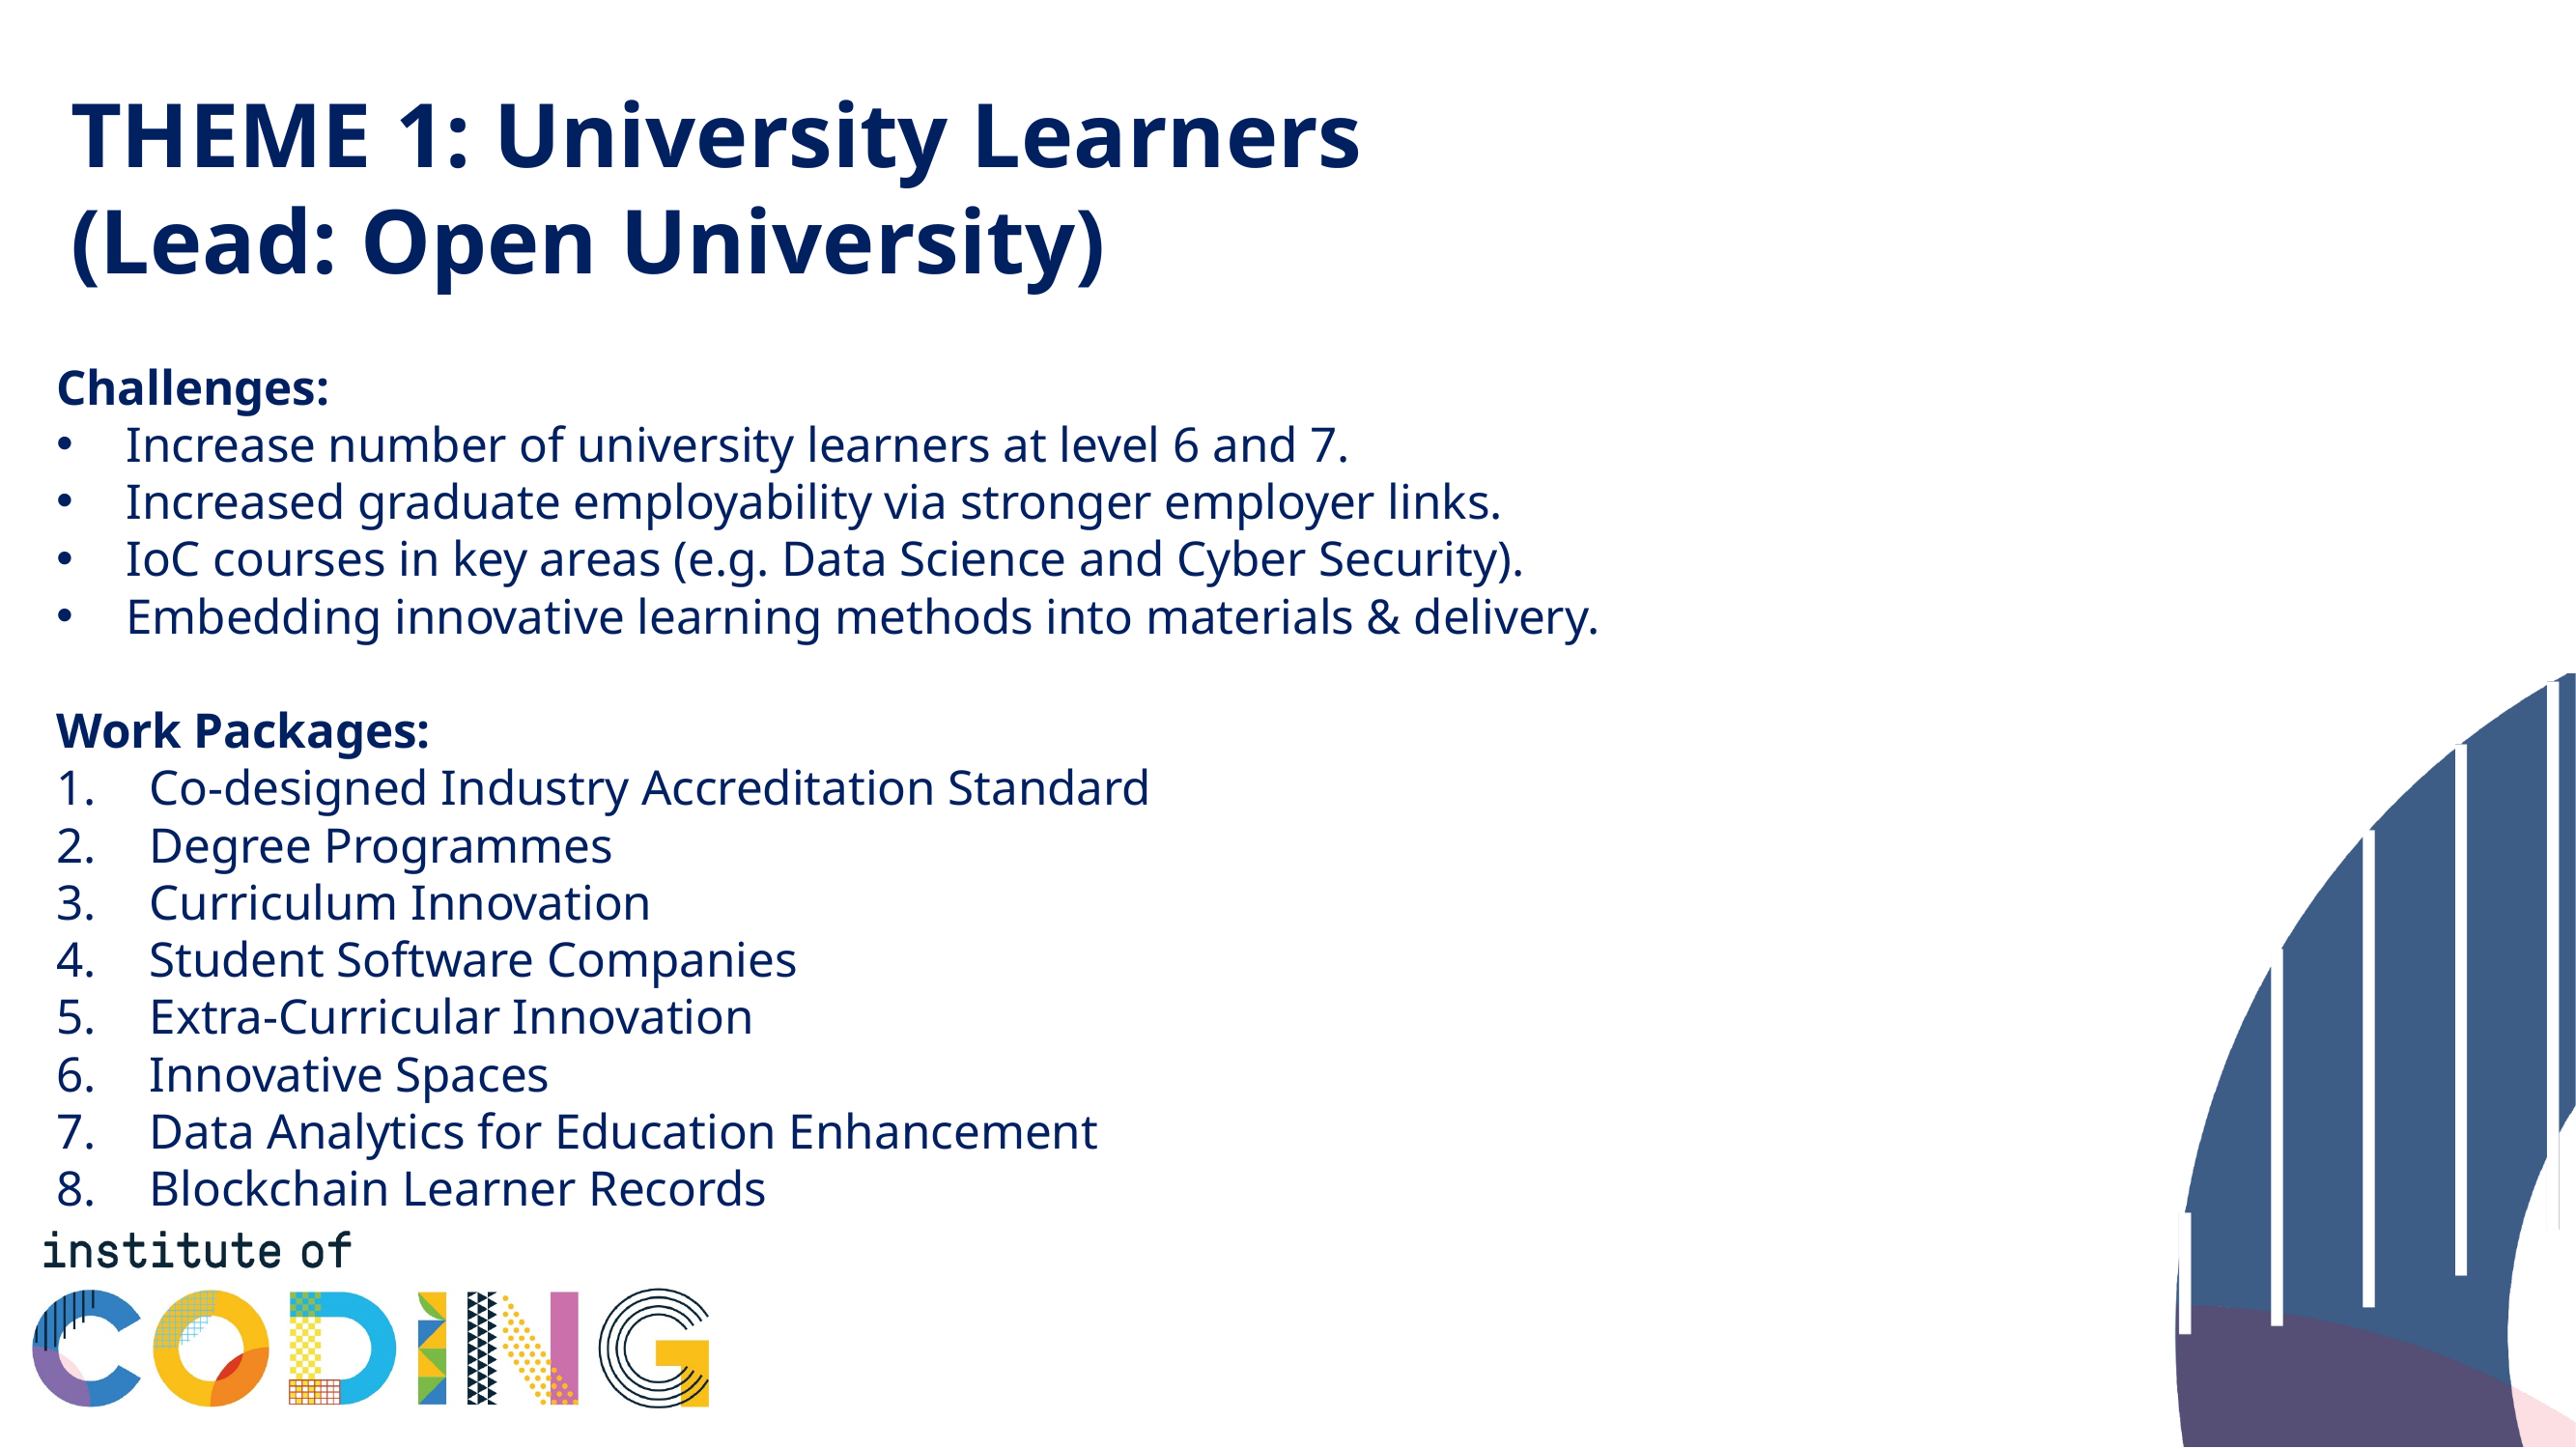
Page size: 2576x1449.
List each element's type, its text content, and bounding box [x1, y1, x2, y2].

picture [32, 1231, 709, 1408]
title THEME 1: University Learners (Lead: Open University) [56, 72, 2483, 230]
list Challenges: Increase number of university learners at level 6 and 7. Increased graduate employability via stronger employer links. IoC courses in key areas (e.g. Data Science and Cyber Security). Embedding innovative learning methods into materials & delivery. Work Packages: Co-designed Industry Accreditation Standard Degree Programmes Curriculum Innovation Student Software Companies Extra-Curricular Innovation Innovative Spaces Data Analytics for Education Enhancement Blockchain Learner Records [56, 299, 1940, 1220]
picture [1432, 673, 2576, 1447]
